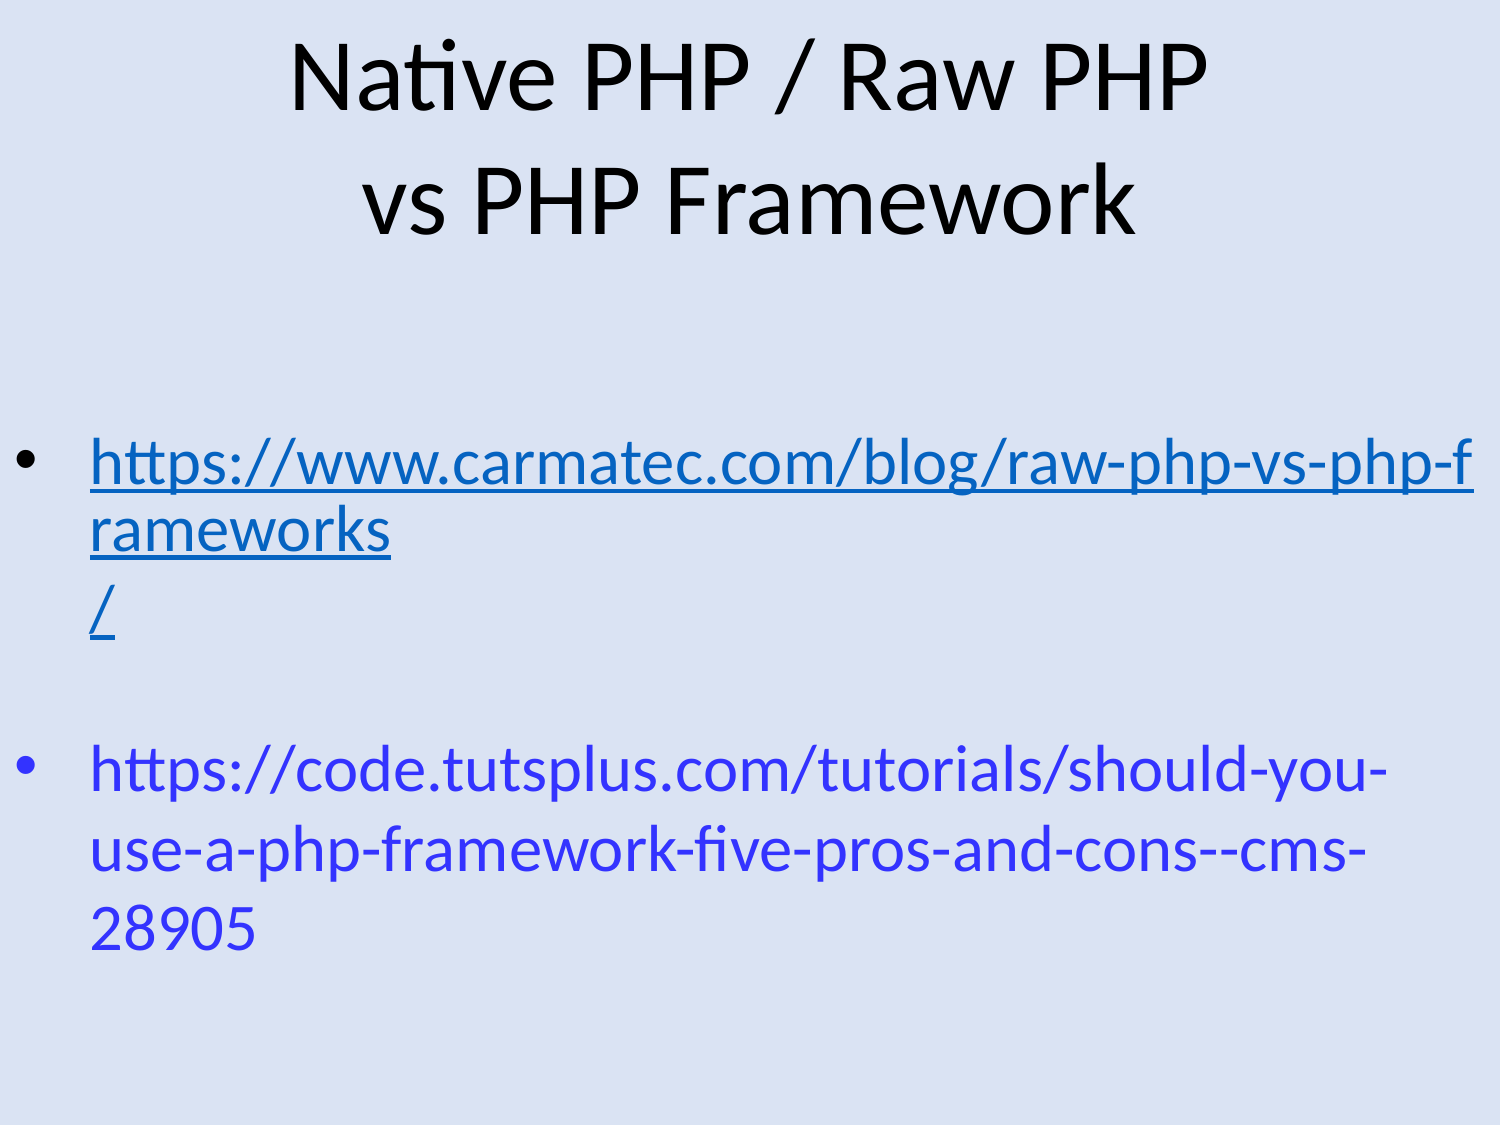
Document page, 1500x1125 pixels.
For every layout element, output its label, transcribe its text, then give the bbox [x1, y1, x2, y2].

text_box Native PHP / Raw PHP vs PHP Framework [0, 0, 1500, 263]
text_box https://www.carmatec.com/blog/raw-php-vs-php-frameworks/ https://code.tutsplus.com/tutorials/should-you-use-a-php-framework-five-pros-and-cons--cms-28905 [0, 410, 1500, 1065]
